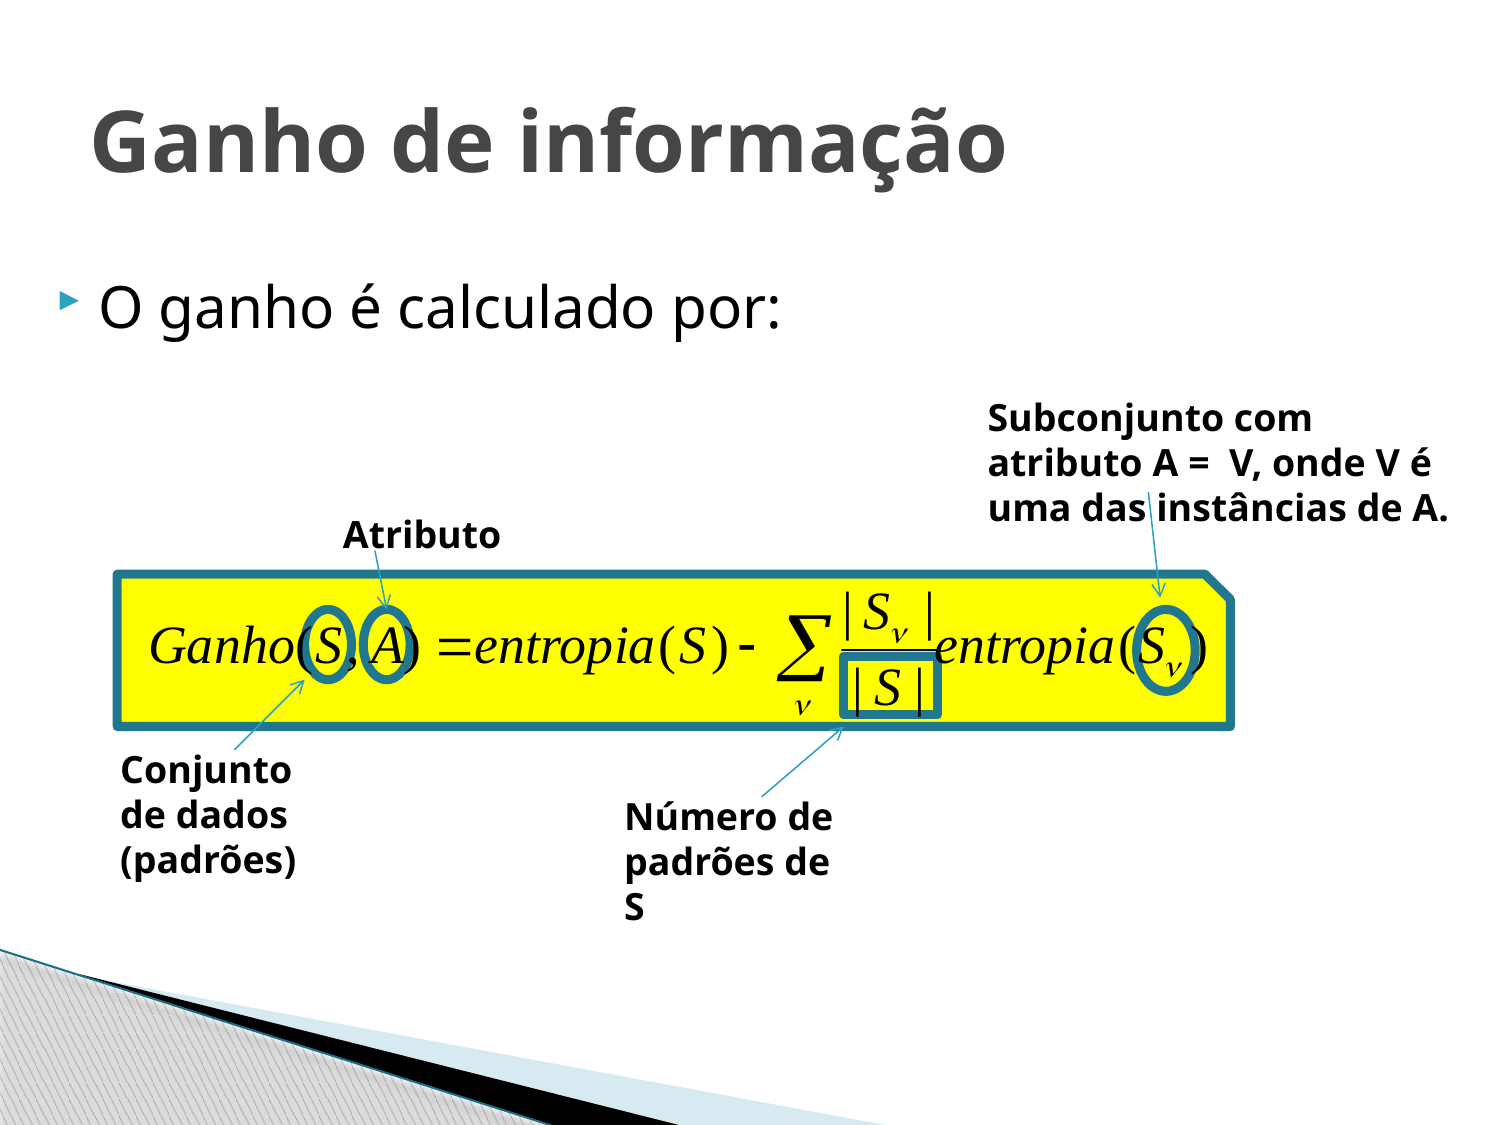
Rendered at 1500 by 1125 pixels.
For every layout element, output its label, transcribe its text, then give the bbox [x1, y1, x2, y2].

text_box [81, 867, 1432, 1125]
title Ganho de informação [75, 45, 1425, 233]
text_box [105, 386, 1477, 892]
list O ganho é calculado por: [23, 262, 1465, 387]
